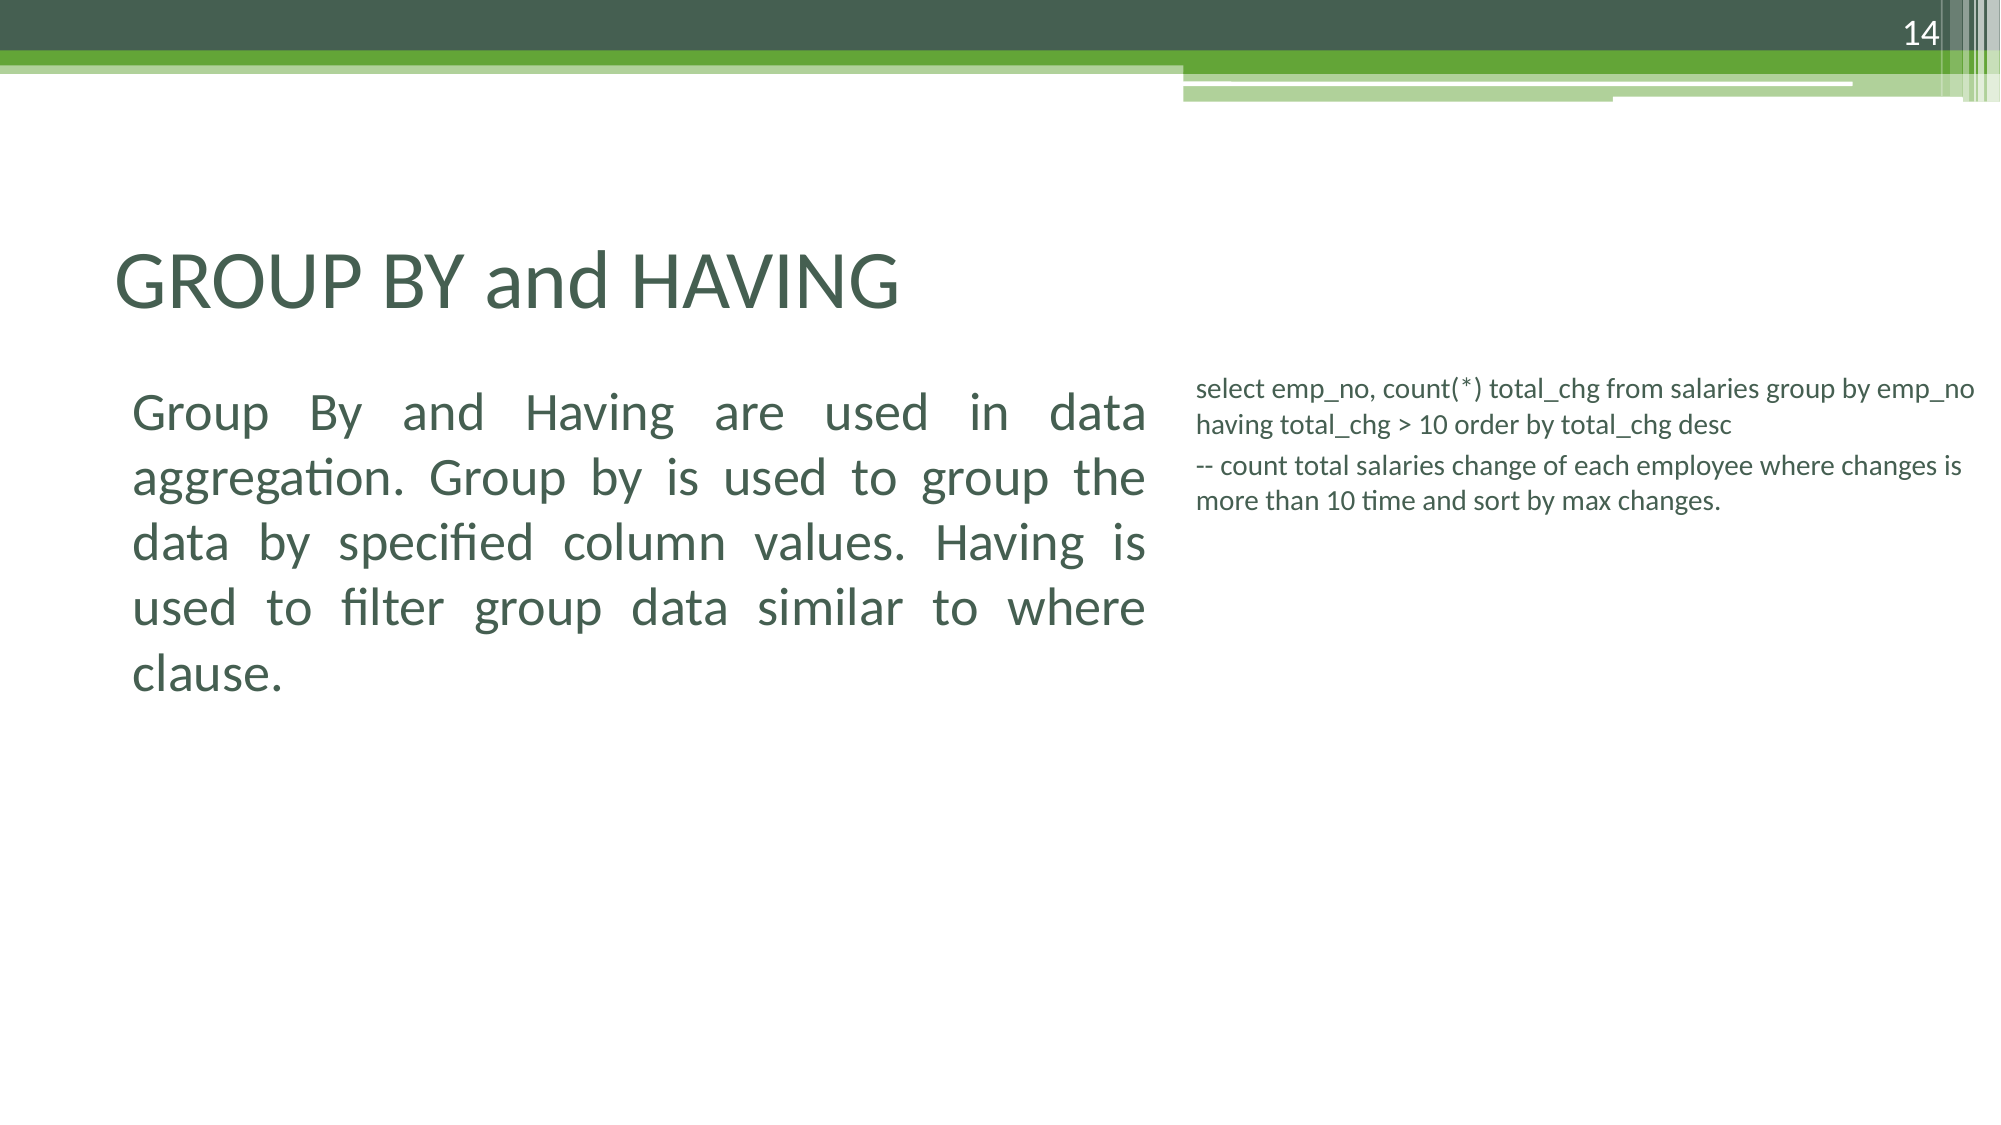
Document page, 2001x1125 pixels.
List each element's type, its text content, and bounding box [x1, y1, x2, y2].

title GROUP BY and HAVING [99, 187, 1900, 363]
text_box select emp_no, count(*) total_chg from salaries group by emp_no having total_chg > 10 order by total_chg desc -- count total salaries change of each employee where changes is more than 10 time and sort by max changes. [1163, 362, 2000, 1072]
slide_number 14 [1788, 0, 1955, 61]
list Group By and Having are used in data aggregation. Group by is used to group the data by specified column values. Having is used to filter group data similar to where clause. [99, 368, 1164, 1079]
